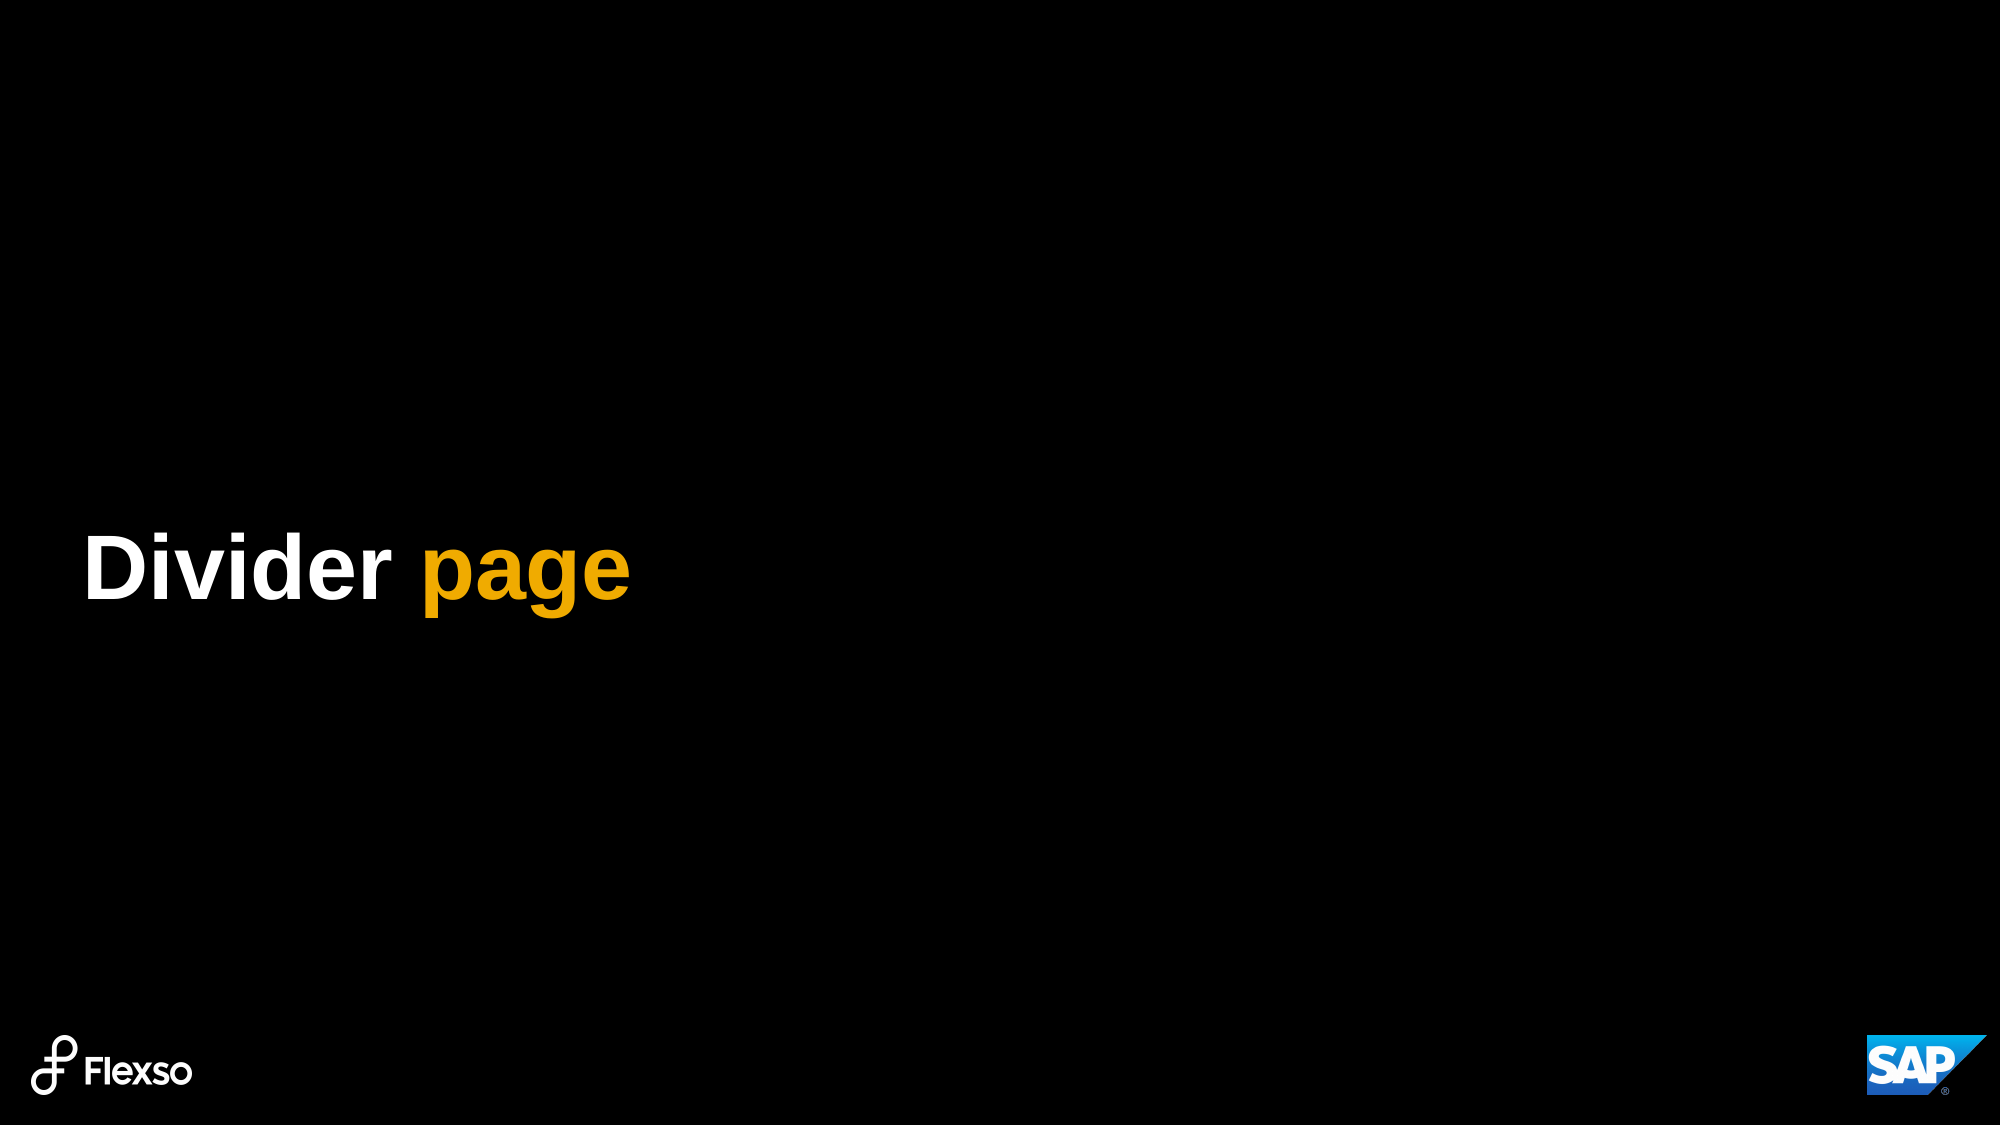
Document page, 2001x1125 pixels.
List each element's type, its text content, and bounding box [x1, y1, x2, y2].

picture [31, 1035, 192, 1095]
title Divider page [82, 506, 1918, 619]
picture [1867, 1037, 1987, 1095]
